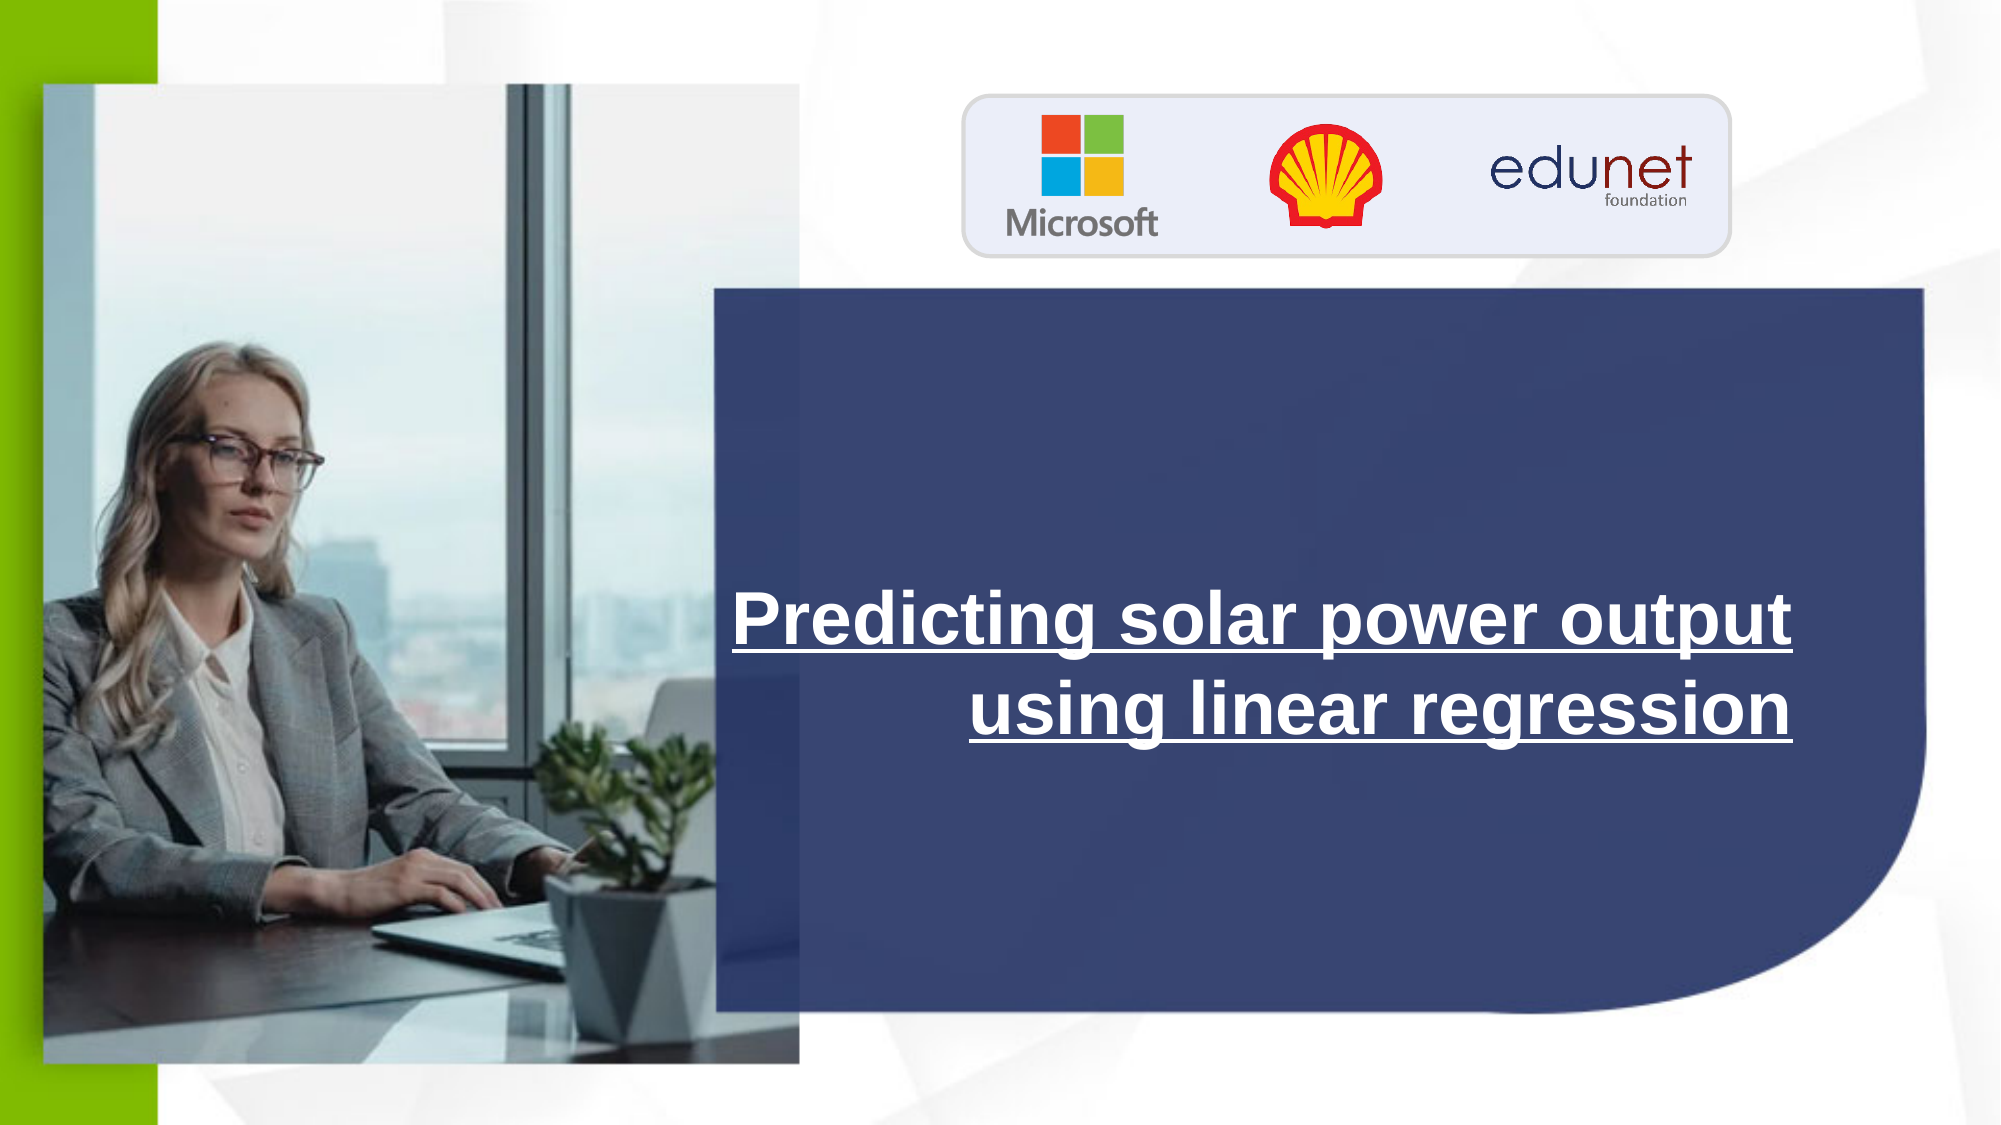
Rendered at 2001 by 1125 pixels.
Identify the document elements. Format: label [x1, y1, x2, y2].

text_box [999, 106, 1694, 246]
picture [0, 0, 2000, 1125]
